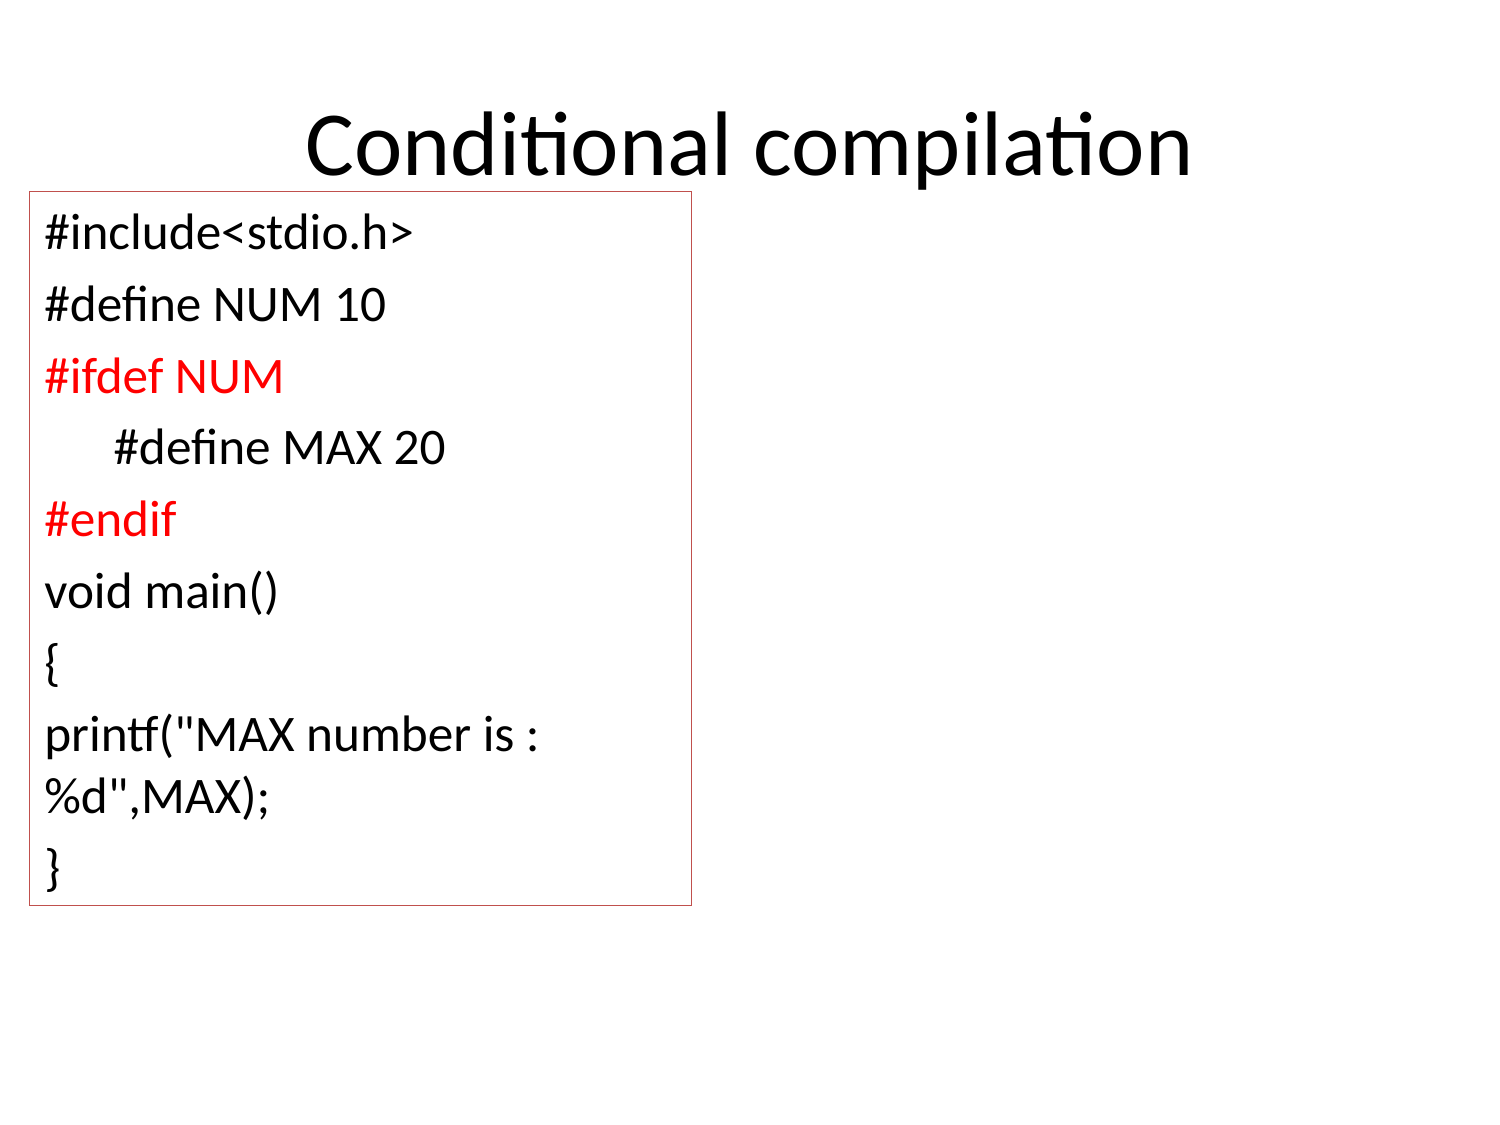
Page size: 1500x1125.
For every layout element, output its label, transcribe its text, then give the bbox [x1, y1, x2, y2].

list #include<stdio.h> #define NUM 10 #ifdef NUM #define MAX 20 #endif void main() { printf("MAX number is : %d",MAX); } [29, 191, 692, 906]
title Conditional compilation [75, 45, 1425, 233]
